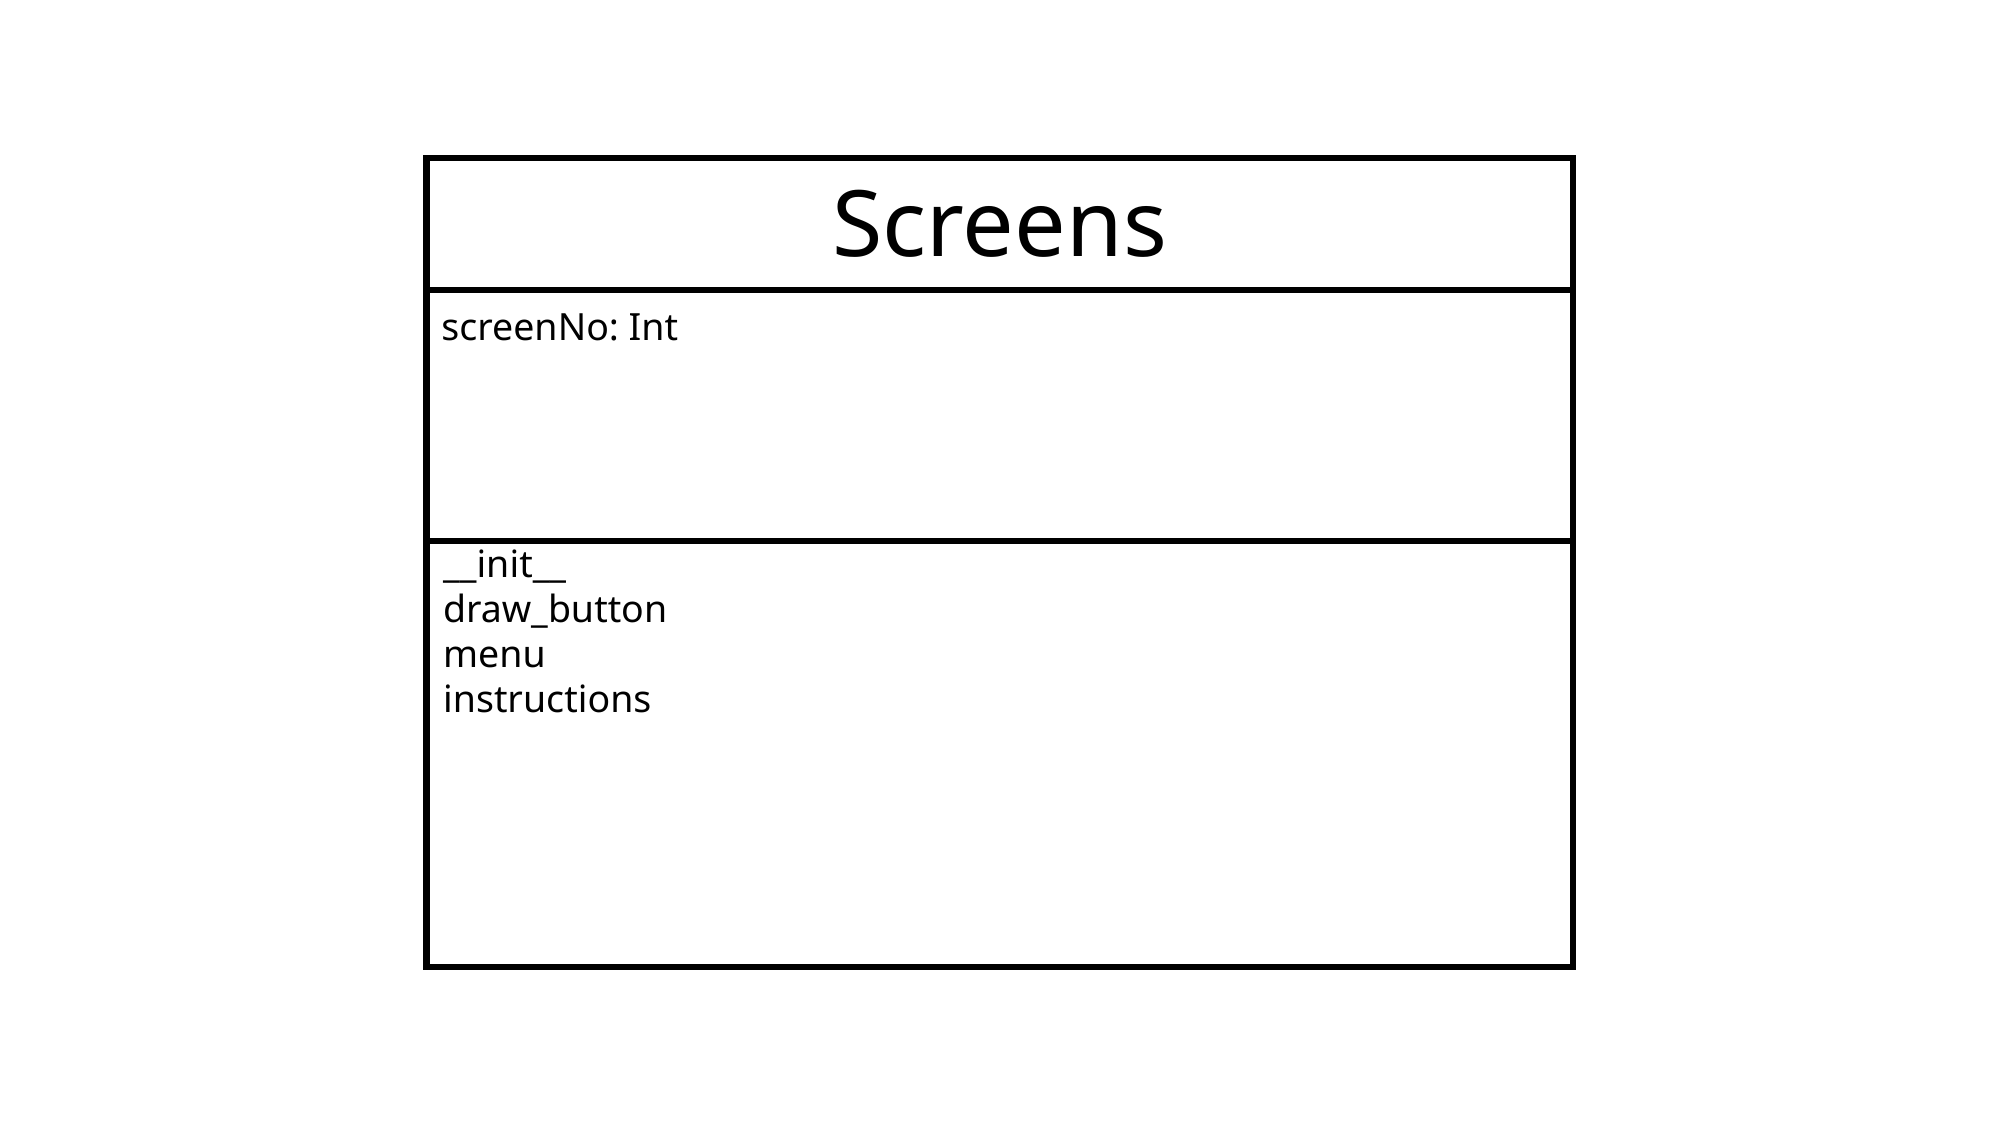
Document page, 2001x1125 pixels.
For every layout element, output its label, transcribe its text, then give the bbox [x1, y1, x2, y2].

text_box __init__ draw_button menu instructions [428, 532, 1571, 540]
text_box __init__ draw_button menu instructions [428, 542, 1571, 727]
text_box [425, 156, 1575, 969]
text_box screenNo: Int [426, 295, 1571, 356]
text_box Screens [426, 157, 1574, 283]
